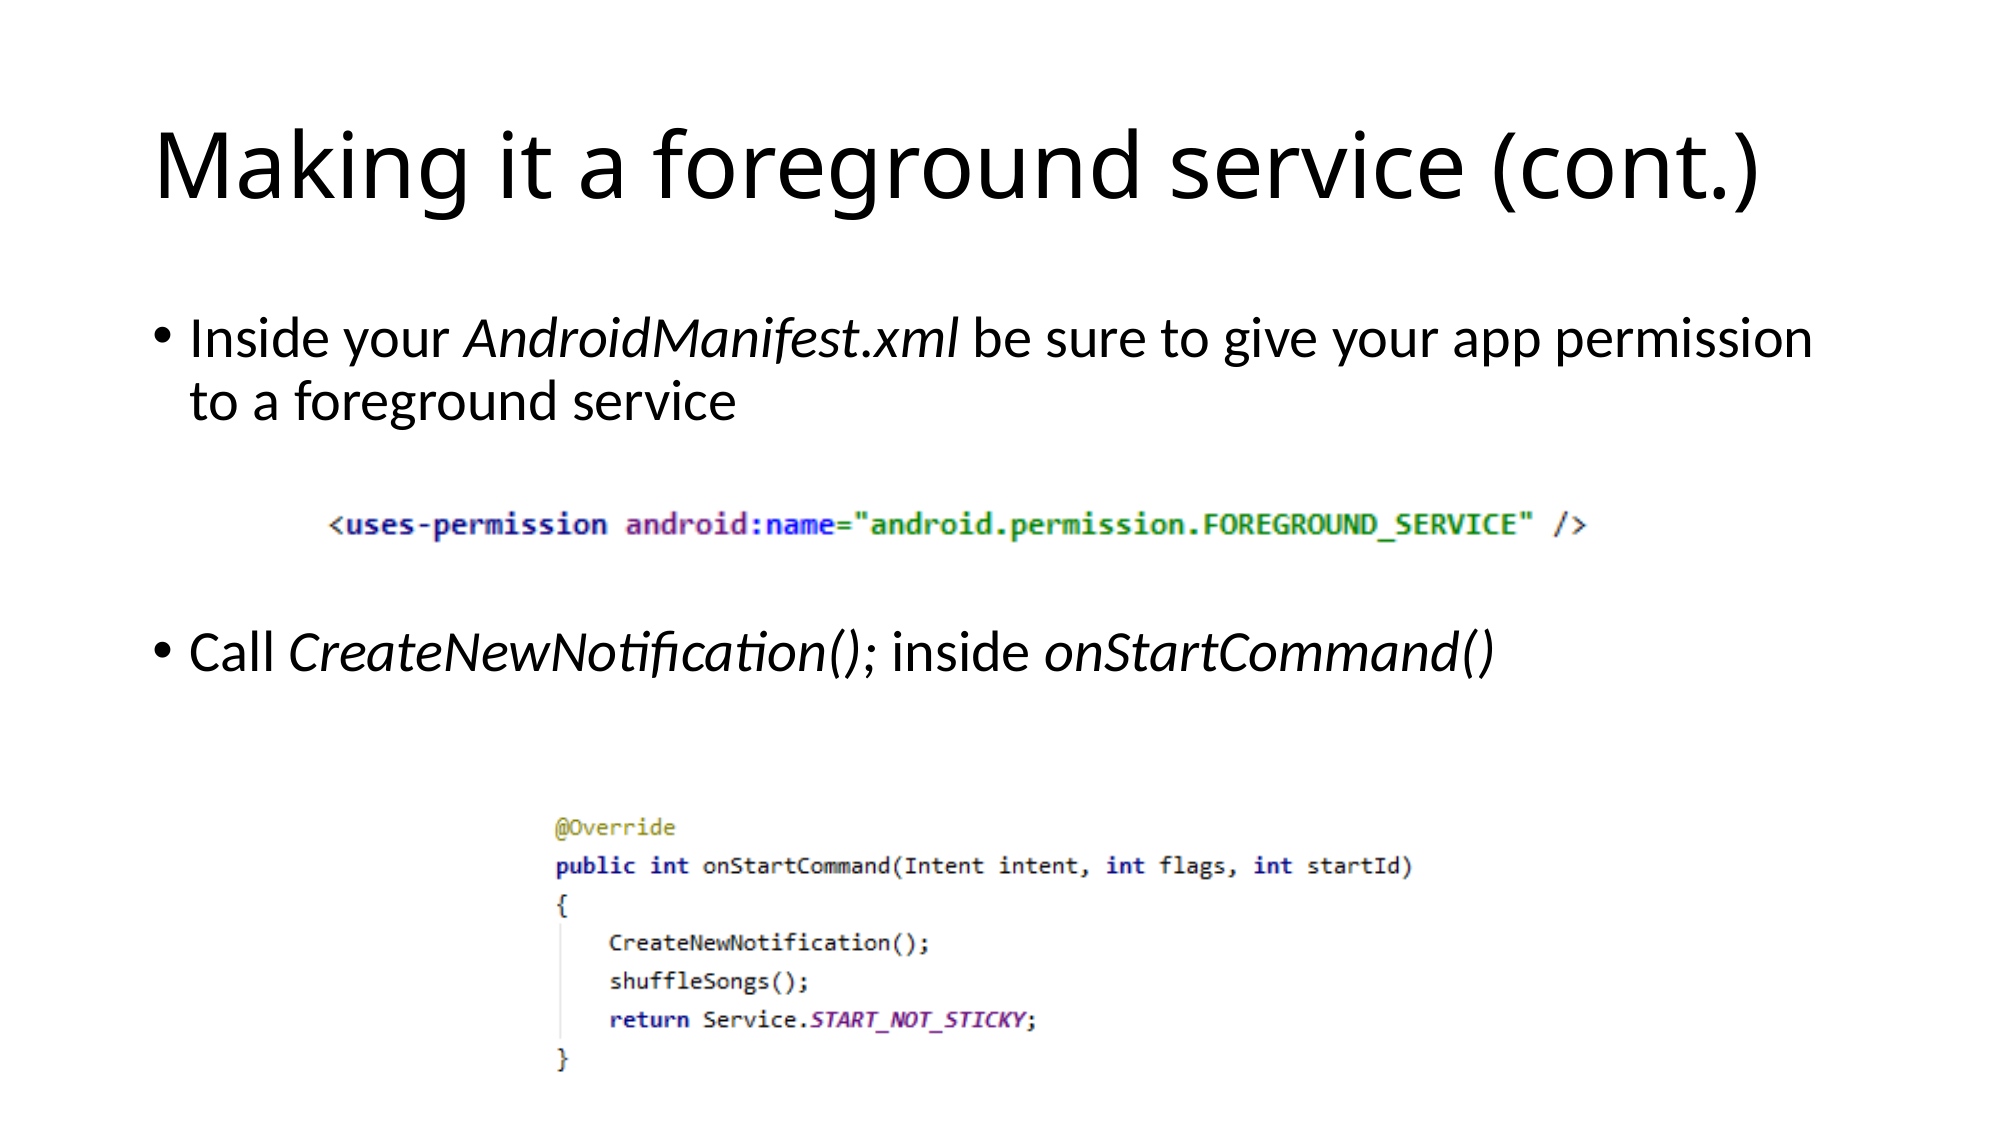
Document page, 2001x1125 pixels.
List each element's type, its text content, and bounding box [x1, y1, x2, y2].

picture [315, 469, 1623, 563]
picture [533, 795, 1466, 1095]
title Making it a foreground service (cont.) [137, 59, 1863, 278]
list Inside your AndroidManifest.xml be sure to give your app permission to a foreground service Call CreateNewNotification(); inside onStartCommand() [137, 299, 1863, 1095]
